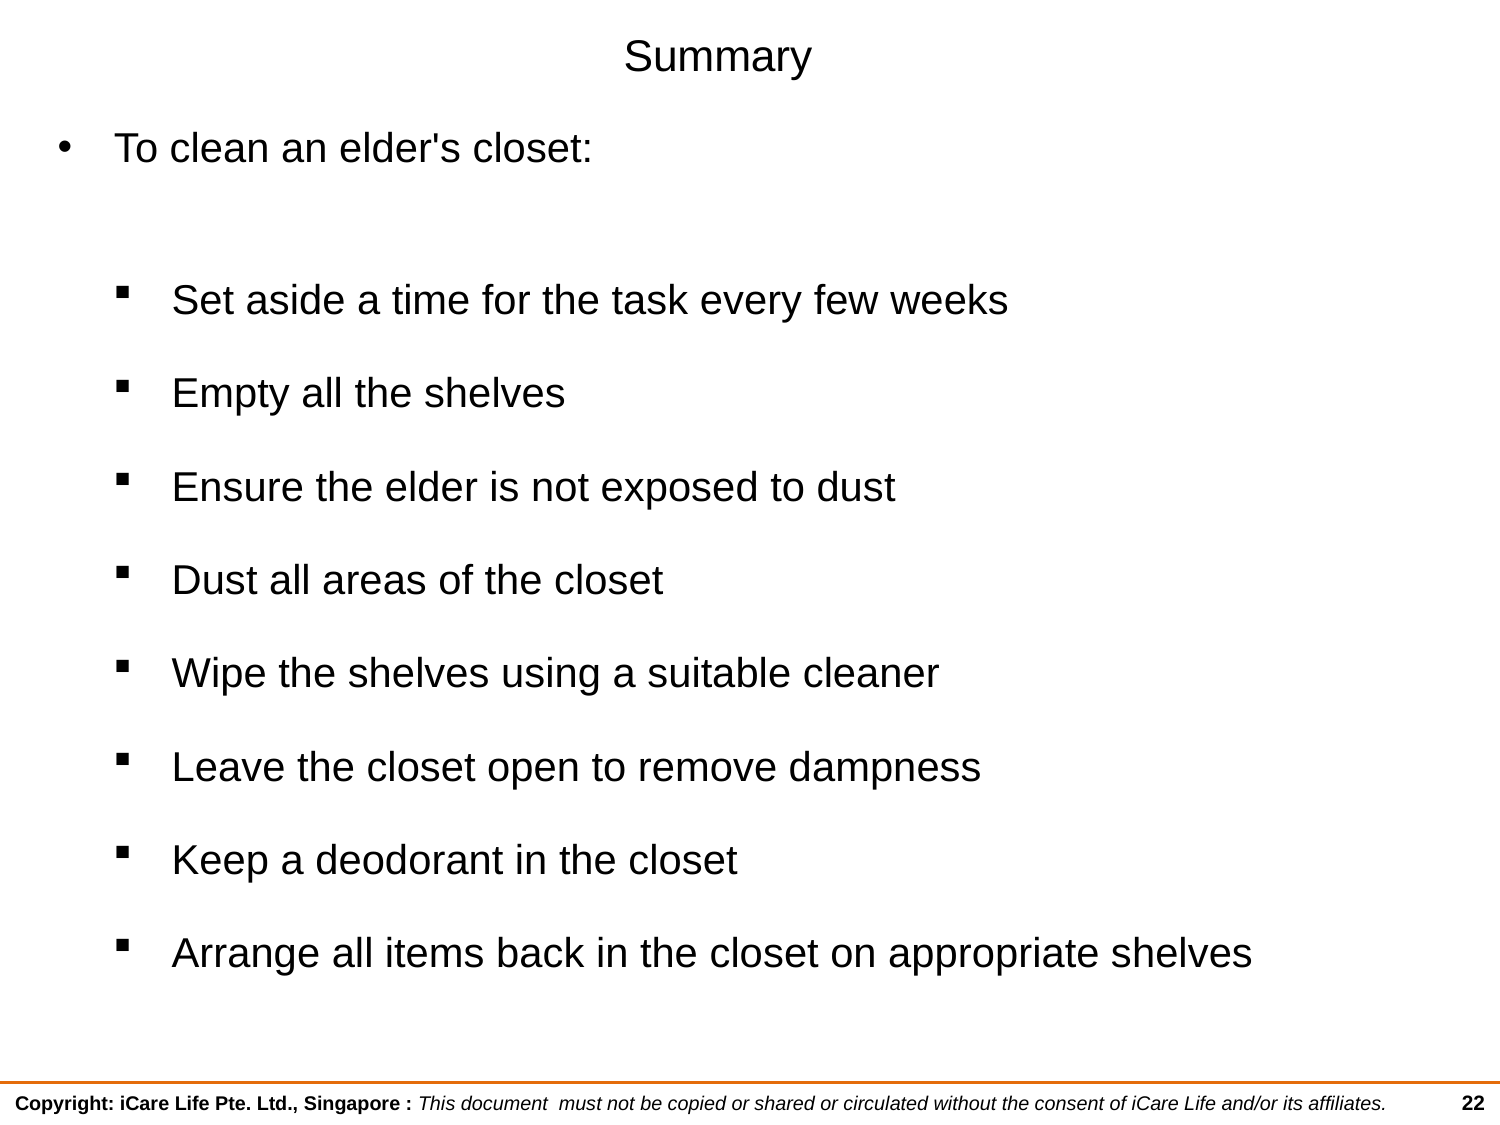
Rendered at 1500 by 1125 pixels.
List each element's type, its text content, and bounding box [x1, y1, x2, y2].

title Summary [43, 19, 1393, 88]
list To clean an elder's closet: Set aside a time for the task every few weeks Empty all the shelves Ensure the elder is not exposed to dust Dust all areas of the closet Wipe the shelves using a suitable cleaner Leave the closet open to remove dampness Keep a deodorant in the closet Arrange all items back in the closet on appropriate shelves [42, 113, 1443, 1042]
text_box Copyright: iCare Life Pte. Ltd., Singapore : This document must not be copied or shared or circulated without the consent of iCare Life and/or its affiliates. [0, 1091, 1500, 1122]
